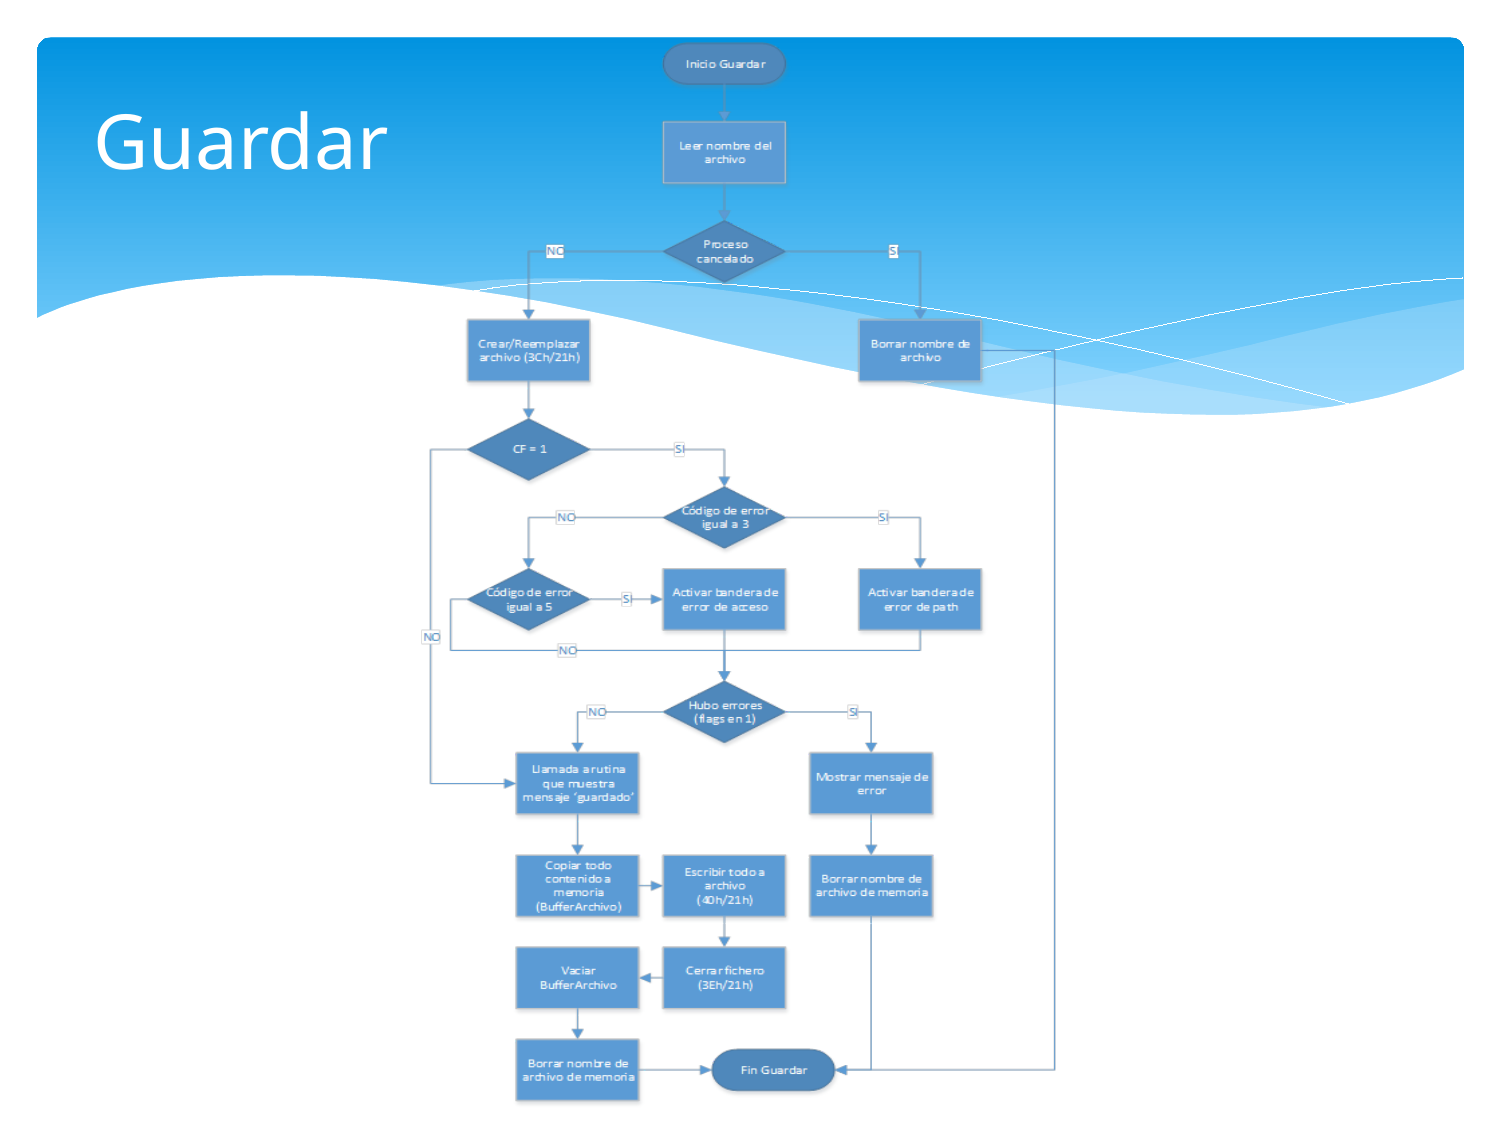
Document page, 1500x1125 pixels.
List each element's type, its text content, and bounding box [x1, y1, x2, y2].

title Guardar [75, 45, 389, 233]
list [395, 40, 1093, 1112]
